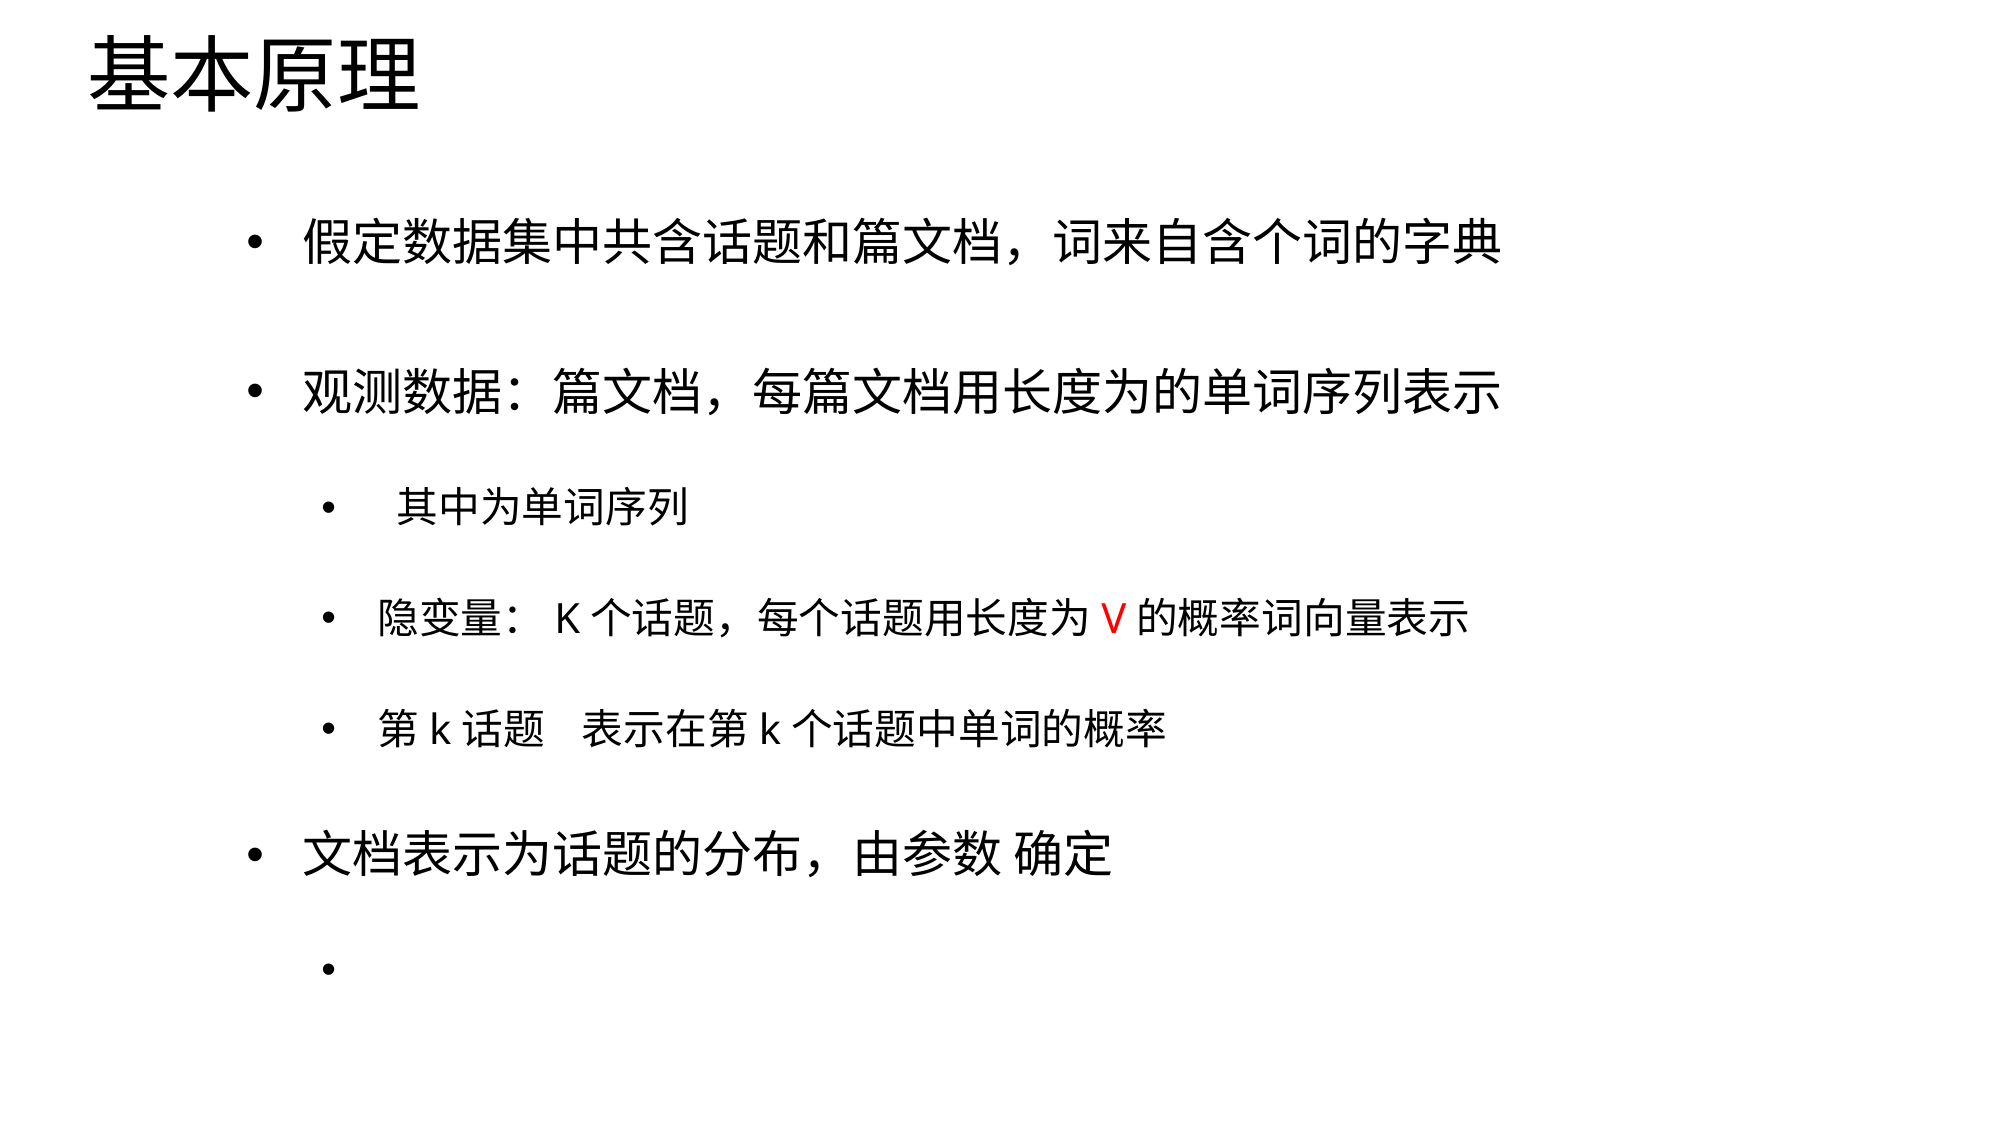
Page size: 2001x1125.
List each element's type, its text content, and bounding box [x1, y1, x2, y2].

text_box 基本原理 [24, 14, 484, 130]
